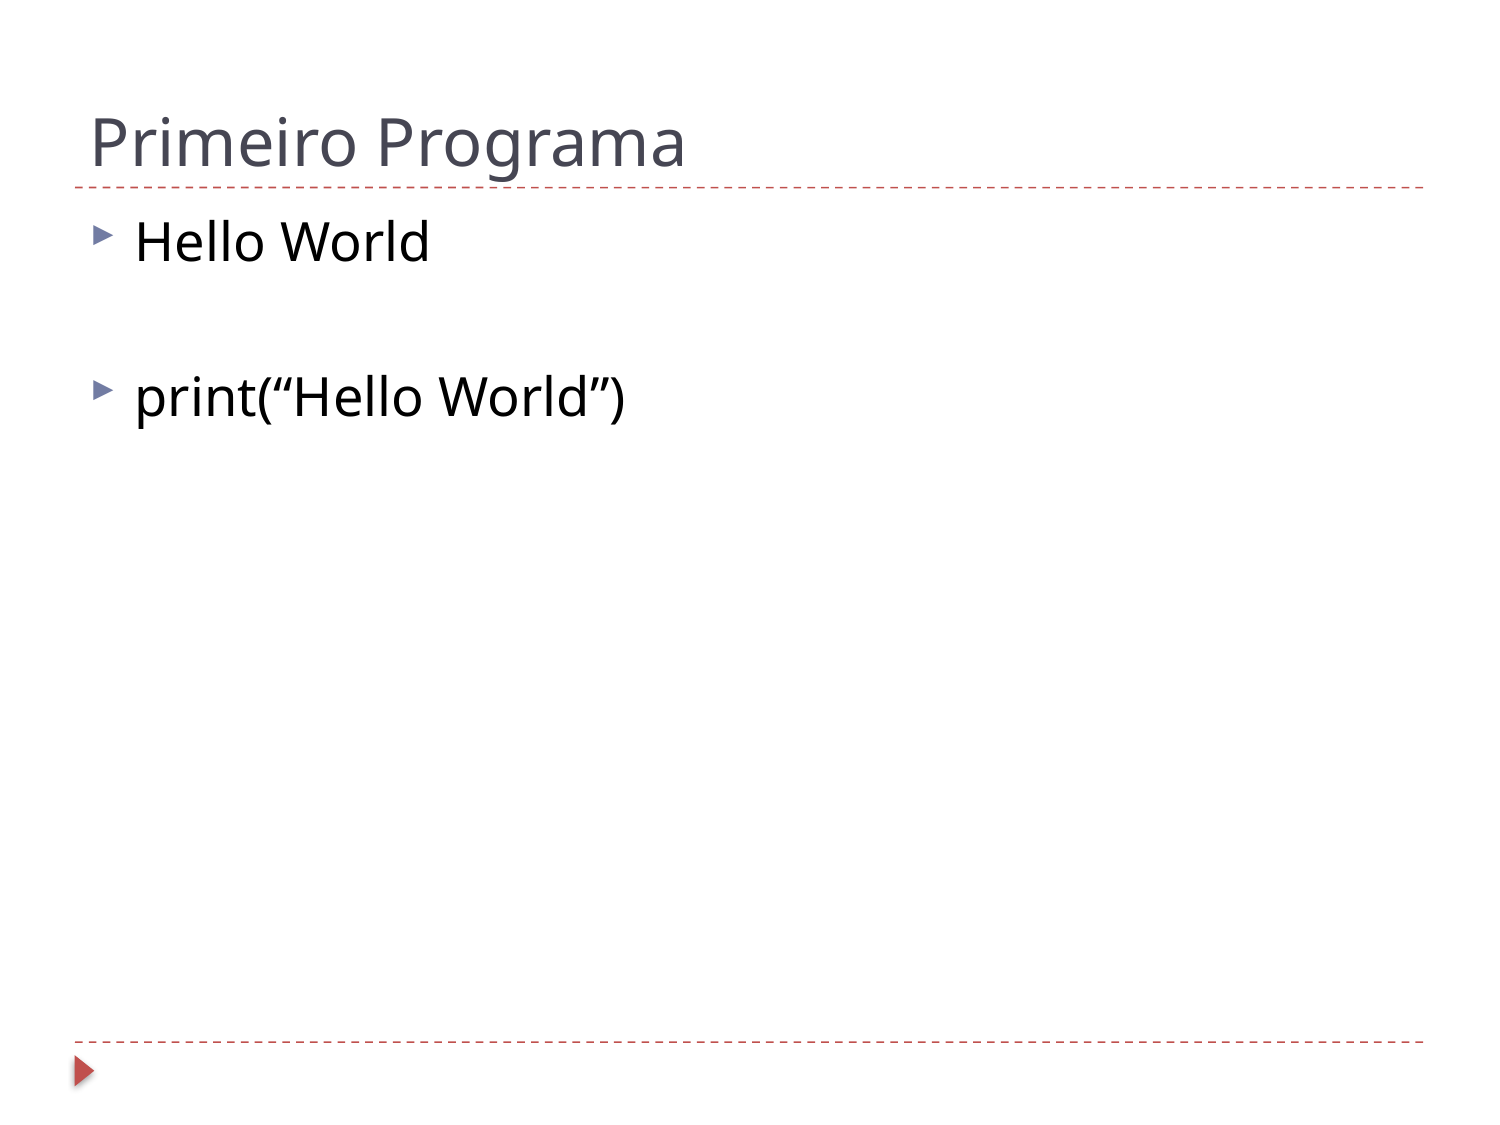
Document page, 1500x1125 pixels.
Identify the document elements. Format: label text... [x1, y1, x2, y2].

text_box Hello World print(“Hello World”) [75, 200, 1425, 1010]
text_box Primeiro Programa [75, 24, 1425, 188]
